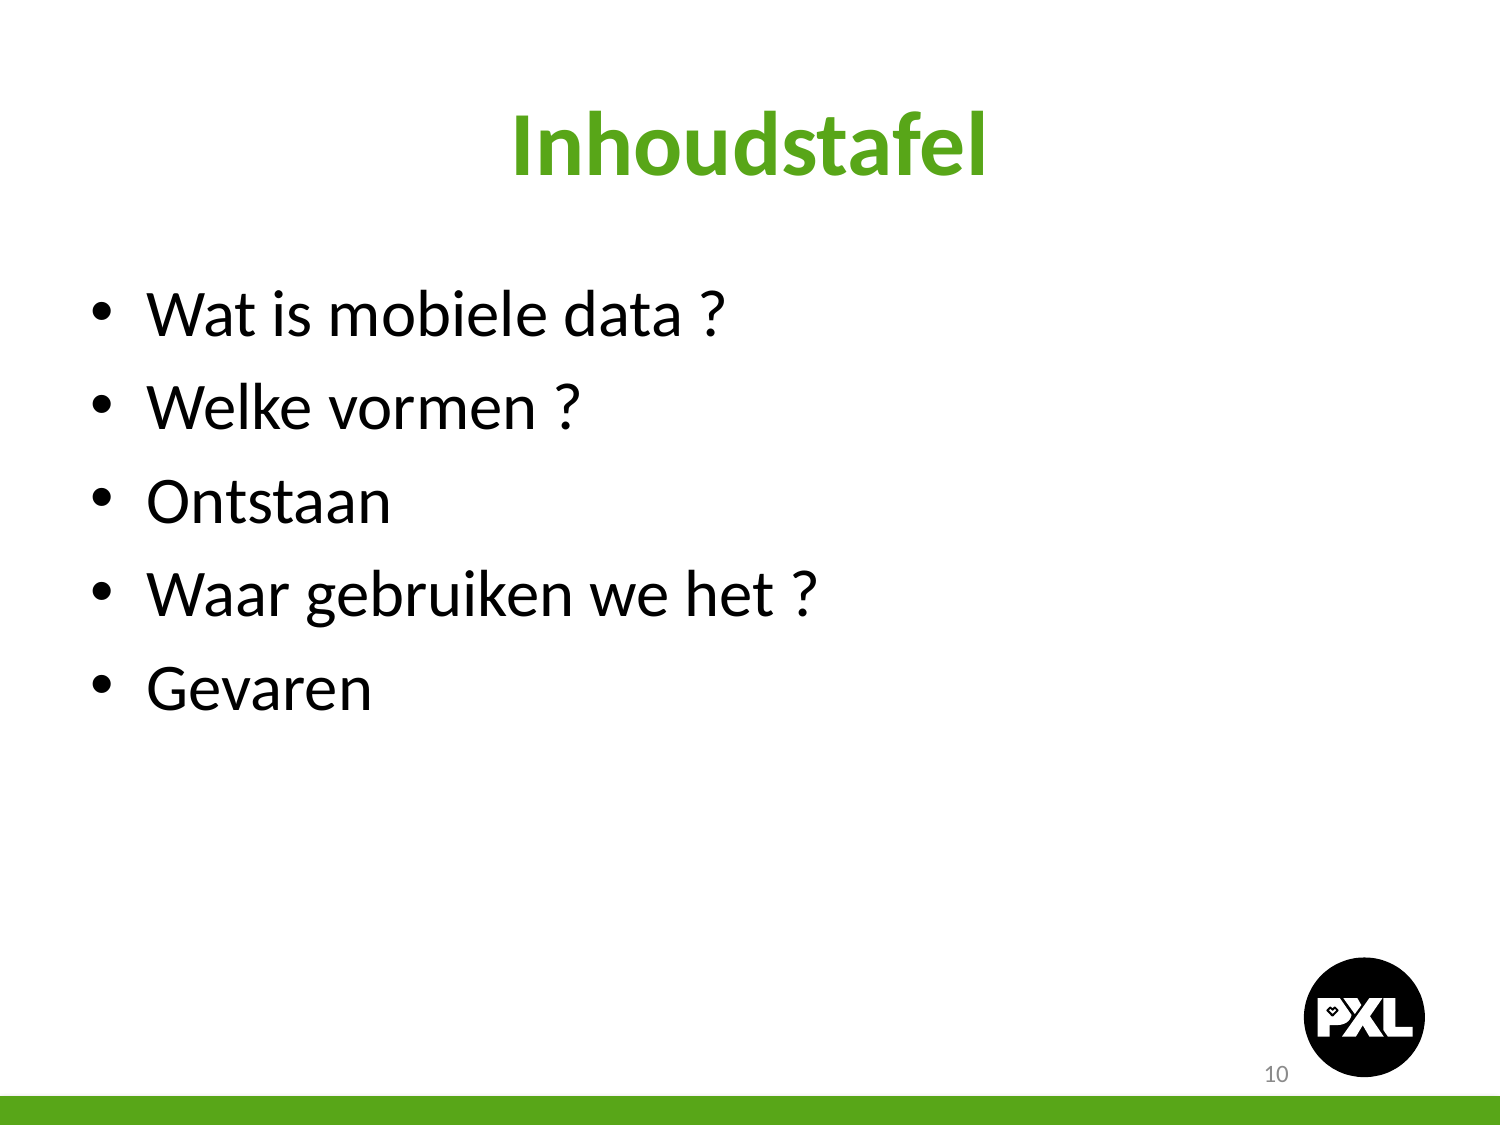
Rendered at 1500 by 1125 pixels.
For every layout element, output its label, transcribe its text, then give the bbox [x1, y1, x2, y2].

list Wat is mobiele data ? Welke vormen ? Ontstaan Waar gebruiken we het ? Gevaren [75, 262, 1425, 1005]
slide_number 10 [1074, 1042, 1304, 1103]
title Inhoudstafel [75, 45, 1425, 233]
